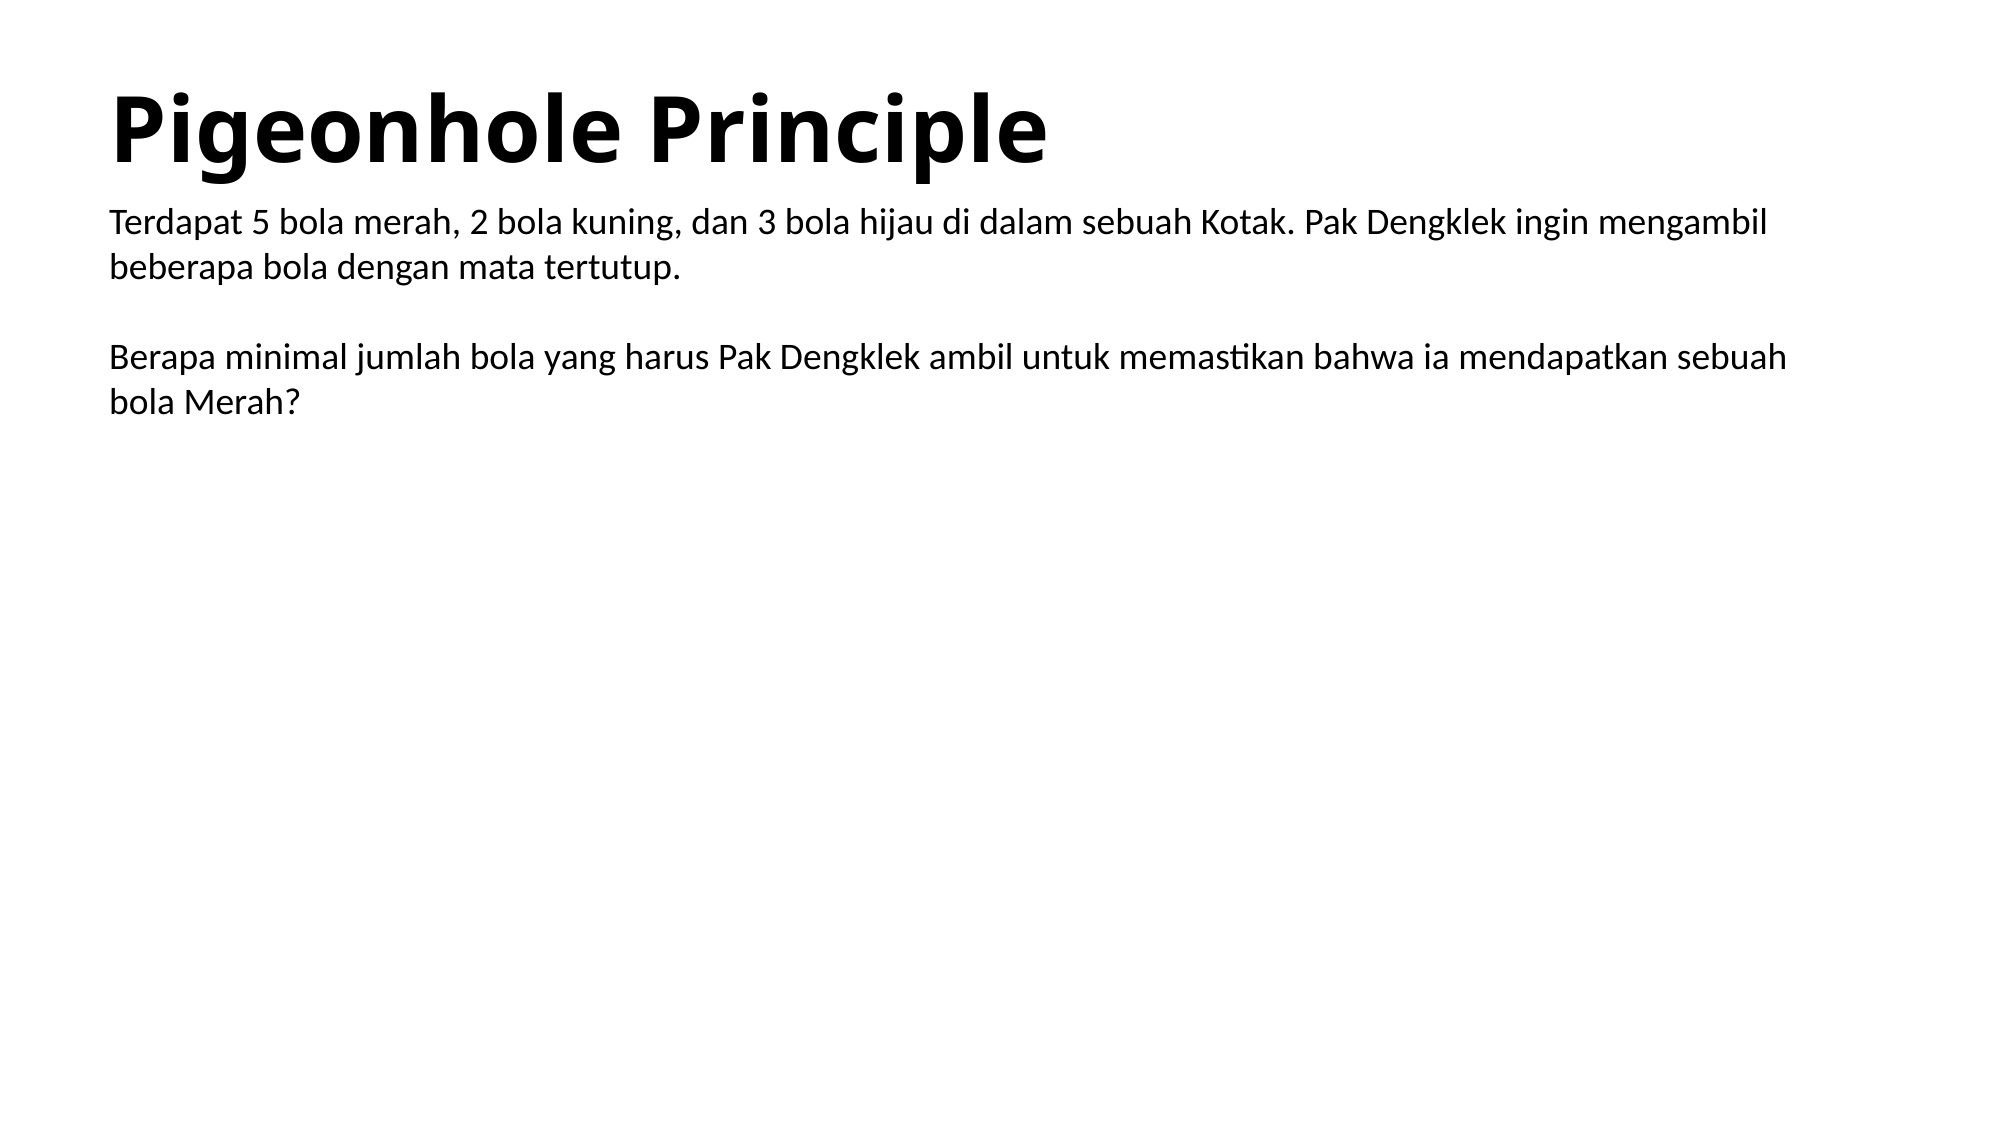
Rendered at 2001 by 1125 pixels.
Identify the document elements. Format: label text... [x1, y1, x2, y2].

title Pigeonhole Principle [94, 75, 1595, 189]
text_box Terdapat 5 bola merah, 2 bola kuning, dan 3 bola hijau di dalam sebuah Kotak. Pak Dengklek ingin mengambil beberapa bola dengan mata tertutup. Berapa minimal jumlah bola yang harus Pak Dengklek ambil untuk memastikan bahwa ia mendapatkan sebuah bola Merah? [94, 189, 1832, 430]
